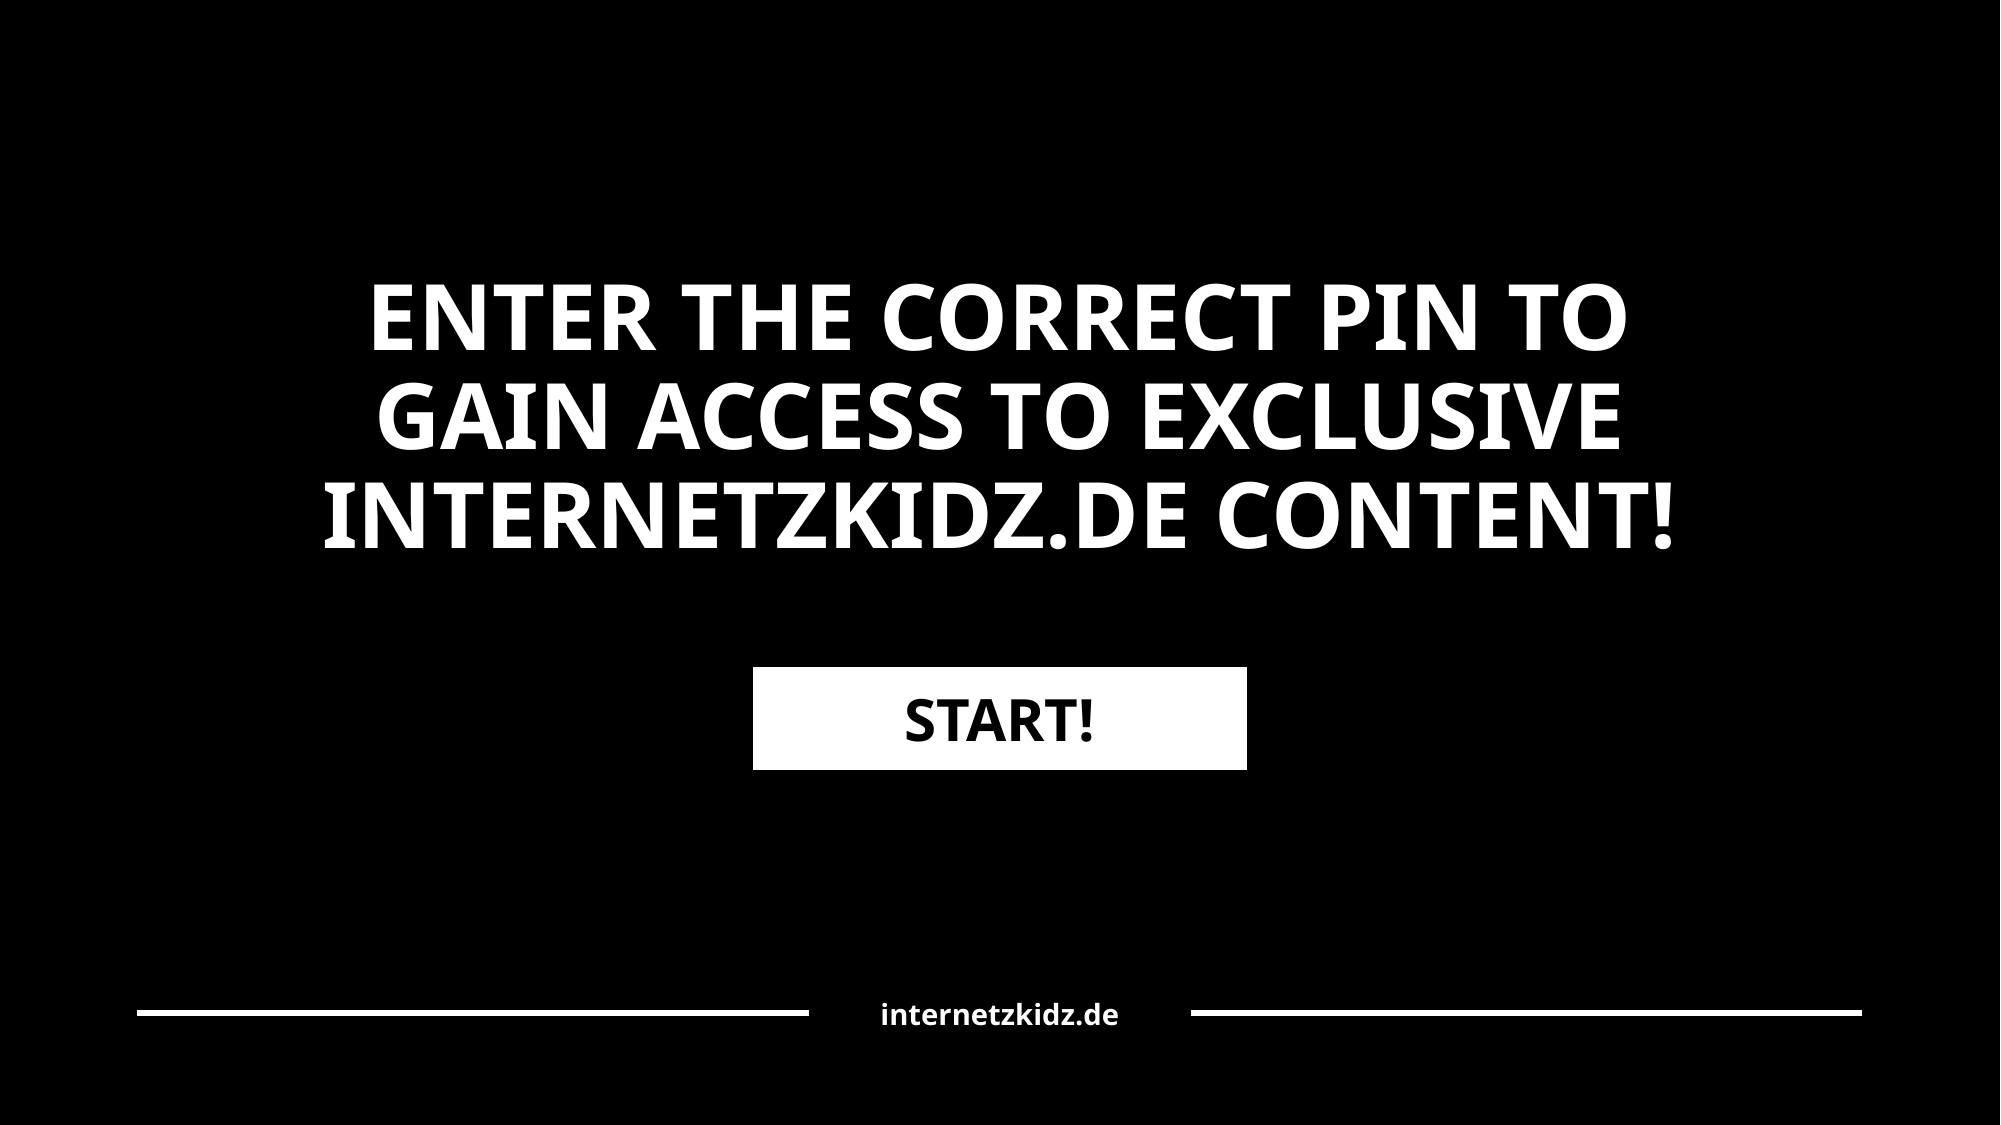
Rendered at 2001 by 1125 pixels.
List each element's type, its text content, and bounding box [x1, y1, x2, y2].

text_box START! [749, 662, 1251, 775]
title Enter the correct PIN to gain access to exclusive internetzkidz.de content! [249, 184, 1750, 576]
